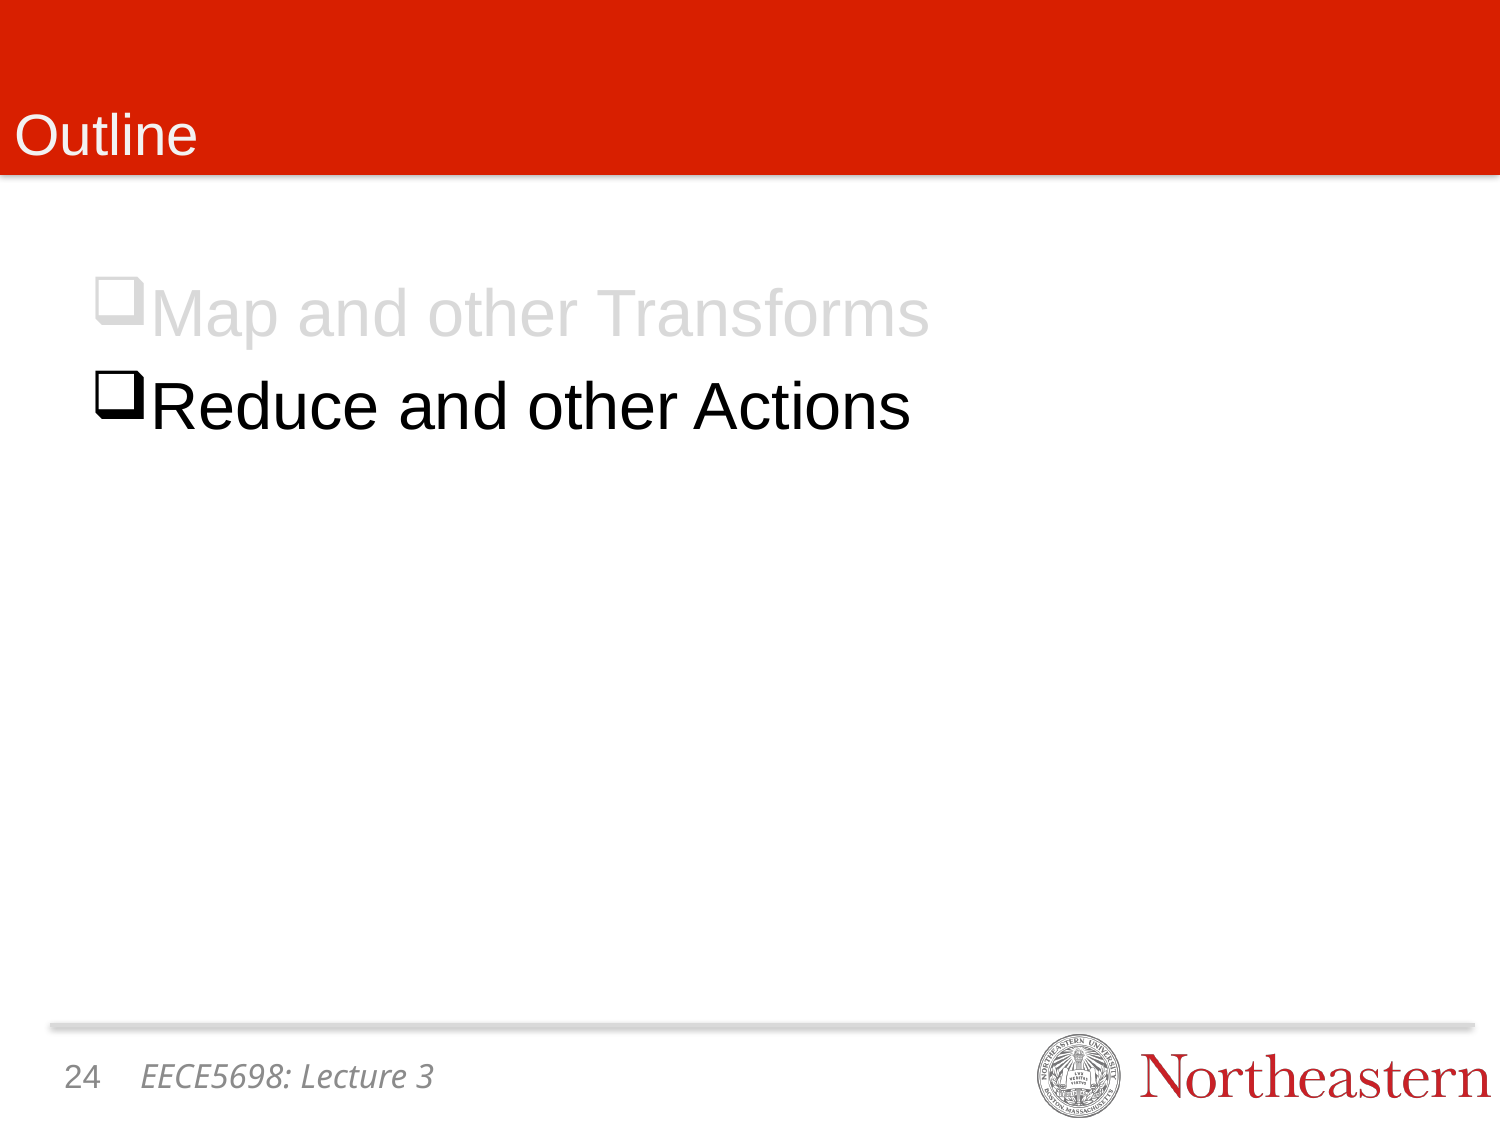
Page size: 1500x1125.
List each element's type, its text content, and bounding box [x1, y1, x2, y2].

title Outline [0, 0, 1500, 175]
slide_number 23 [41, 1045, 117, 1105]
list Map and other Transforms Reduce and other Actions [75, 262, 1425, 1005]
footer EECE5698: Lecture 3 [125, 1045, 1029, 1105]
picture [1037, 1034, 1491, 1118]
